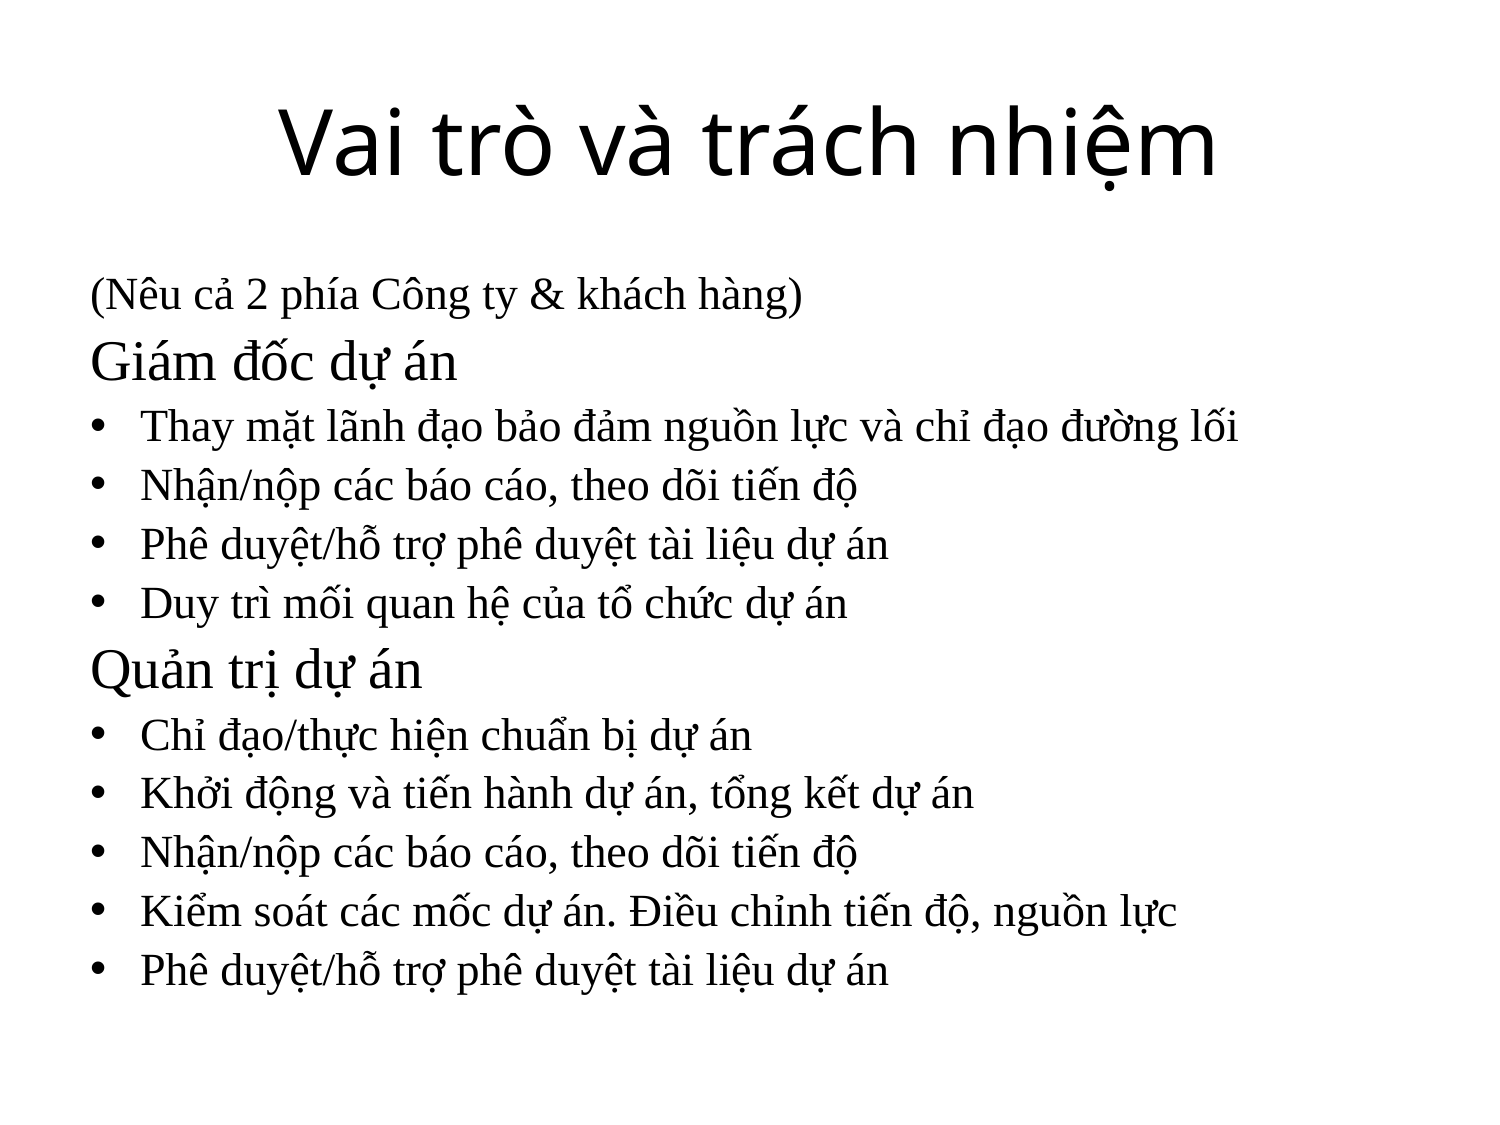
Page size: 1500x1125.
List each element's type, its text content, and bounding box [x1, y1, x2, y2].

list (Nêu cả 2 phía Công ty & khách hàng) Giám đốc dự án Thay mặt lãnh đạo bảo đảm nguồn lực và chỉ đạo đường lối Nhận/nộp các báo cáo, theo dõi tiến độ Phê duyệt/hỗ trợ phê duyệt tài liệu dự án Duy trì mối quan hệ của tổ chức dự án Quản trị dự án Chỉ đạo/thực hiện chuẩn bị dự án Khởi động và tiến hành dự án, tổng kết dự án Nhận/nộp các báo cáo, theo dõi tiến độ Kiểm soát các mốc dự án. Điều chỉnh tiến độ, nguồn lực Phê duyệt/hỗ trợ phê duyệt tài liệu dự án [75, 262, 1425, 1005]
title Vai trò và trách nhiệm [75, 45, 1425, 233]
